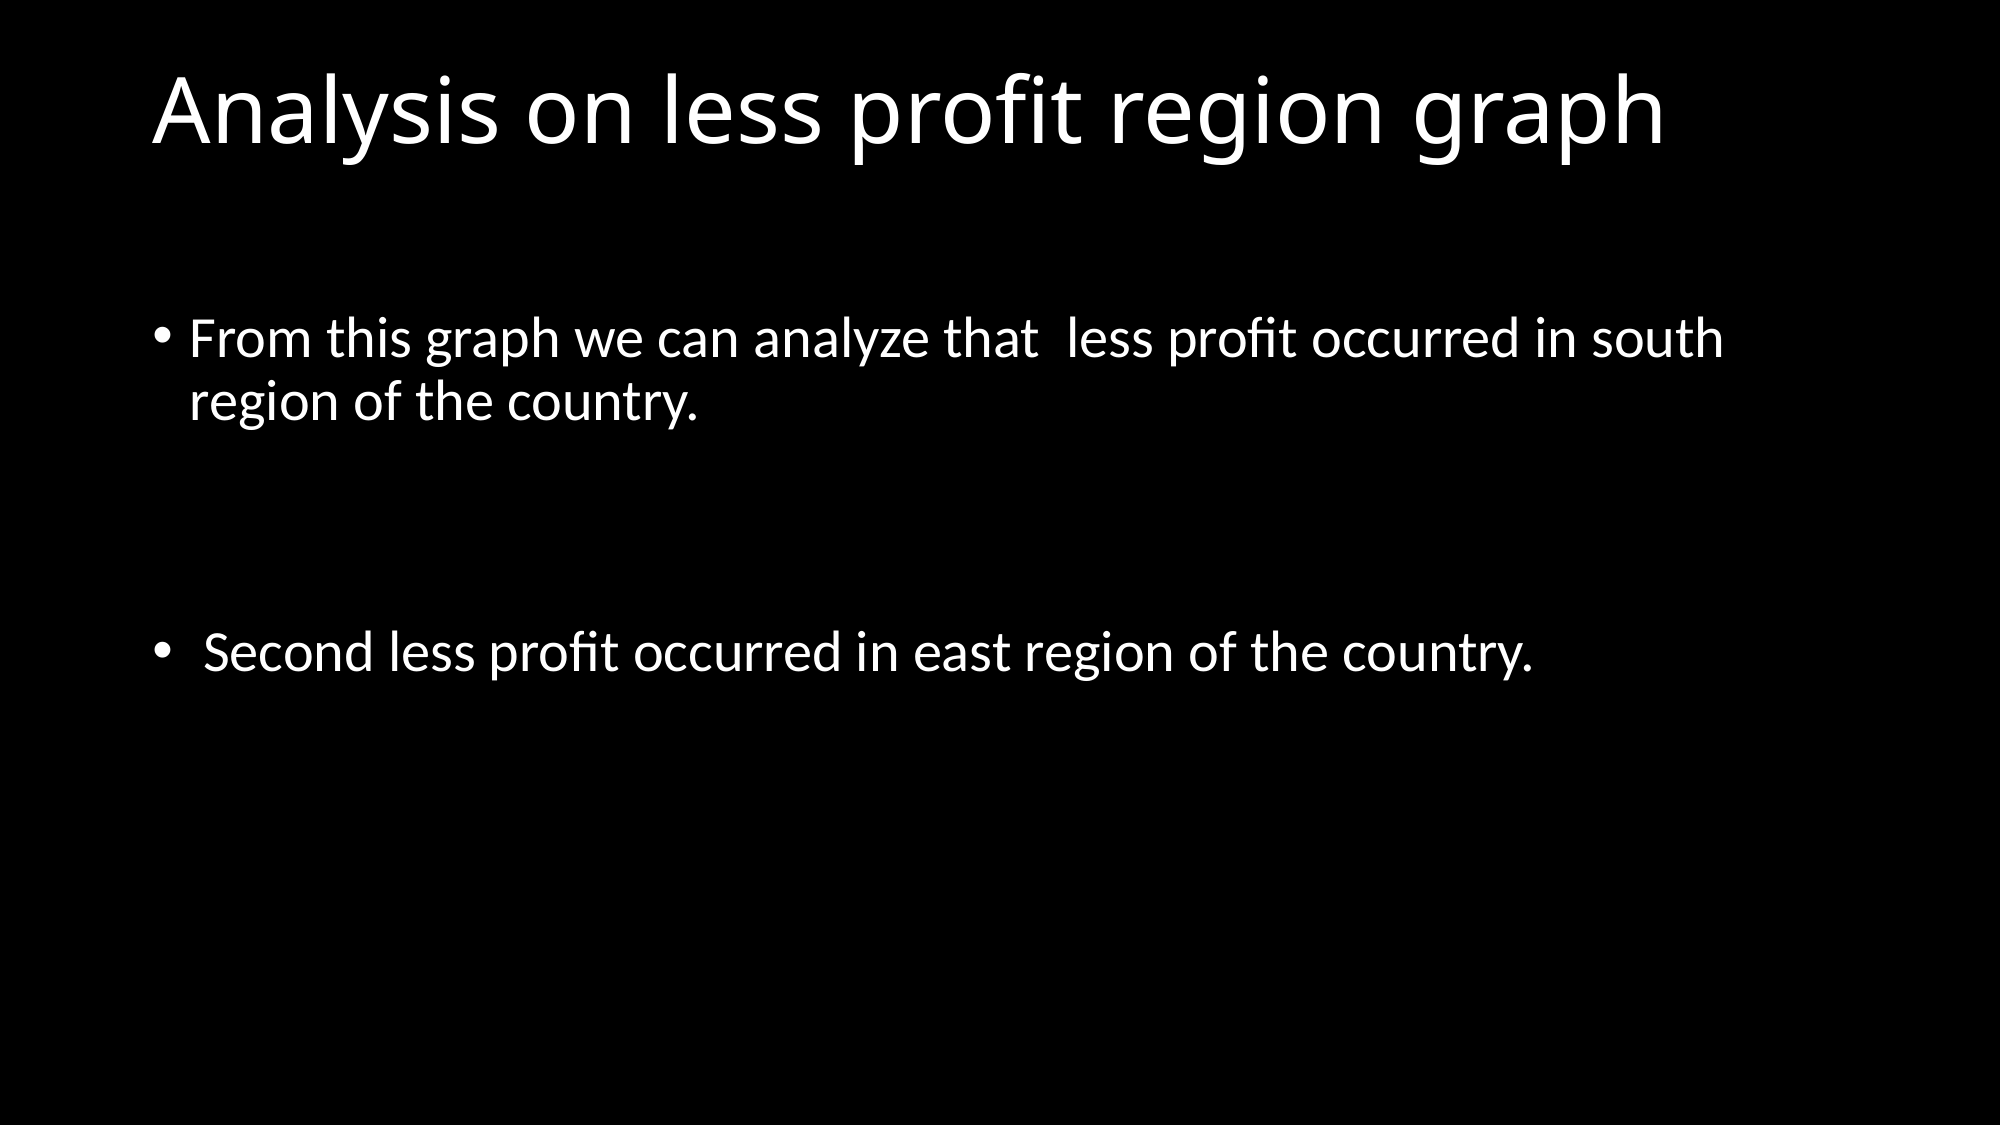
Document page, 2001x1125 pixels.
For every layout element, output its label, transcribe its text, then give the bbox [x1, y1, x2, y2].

list From this graph we can analyze that less profit occurred in south region of the country. Second less profit occurred in east region of the country. [137, 299, 1863, 1014]
title Analysis on less profit region graph [137, 59, 1863, 278]
